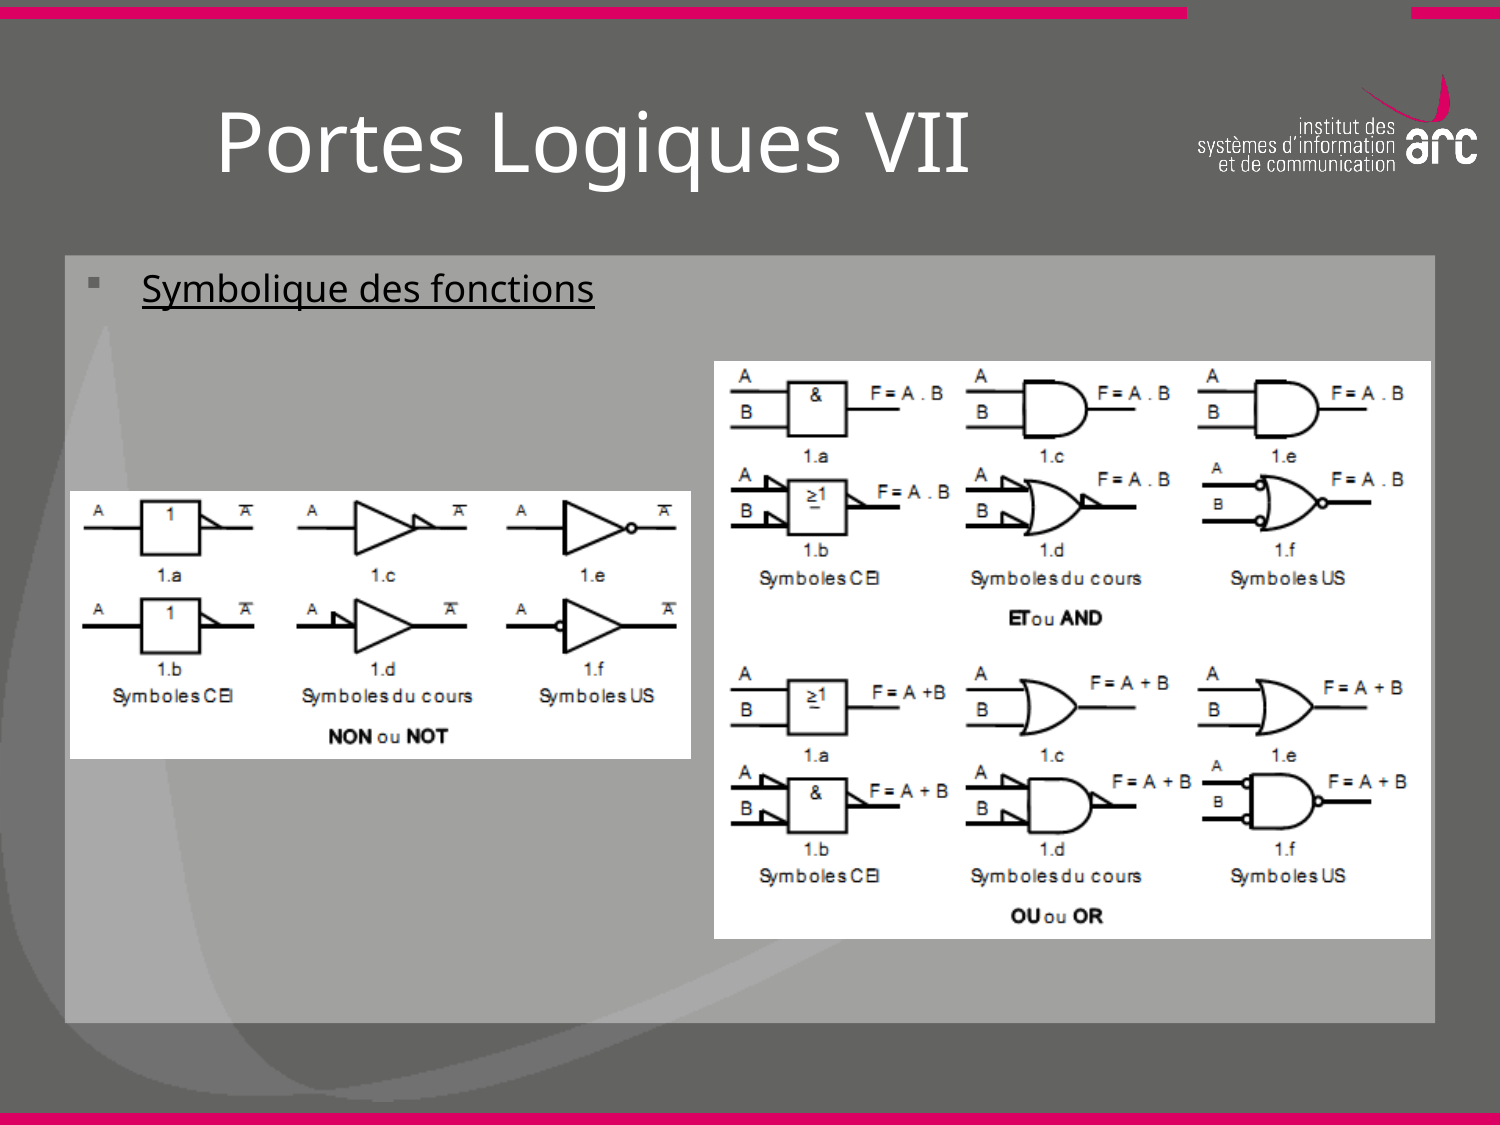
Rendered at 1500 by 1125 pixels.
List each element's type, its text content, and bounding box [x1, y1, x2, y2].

picture [70, 491, 692, 759]
picture [1198, 74, 1477, 172]
picture [714, 361, 1431, 939]
title Portes Logiques VII [0, 44, 1188, 233]
list Symbolique des fonctions [70, 257, 1436, 1012]
